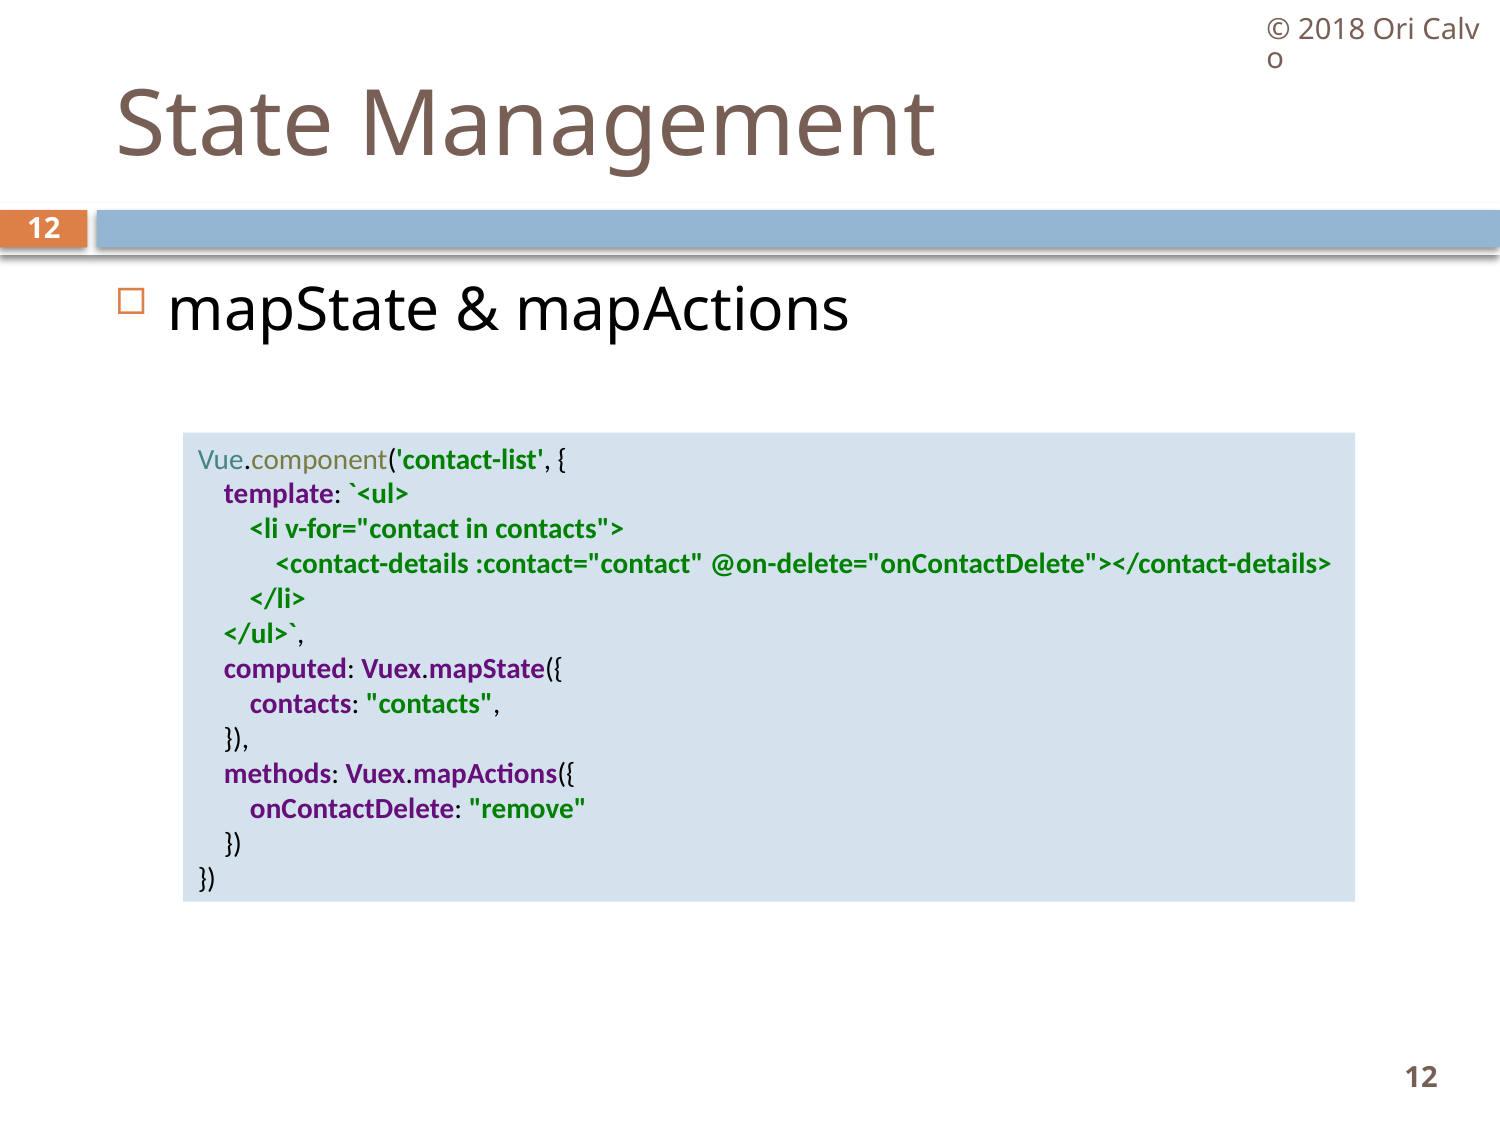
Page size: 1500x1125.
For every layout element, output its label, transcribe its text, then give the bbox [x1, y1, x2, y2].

list mapState & mapActions [100, 262, 1438, 1000]
footer © 2018 Ori Calvo [1251, 0, 1500, 60]
slide_number 12 [0, 208, 88, 249]
text_box Vue.component('contact-list', { template: `<ul> <li v-for="contact in contacts"> <contact-details :contact="contact" @on-delete="onContactDelete"></contact-details> </li> </ul>`, computed: Vuex.mapState({ contacts: "contacts", }), methods: Vuex.mapActions({ onContactDelete: "remove" }) }) [183, 432, 1356, 902]
title State Management [100, 37, 1438, 200]
